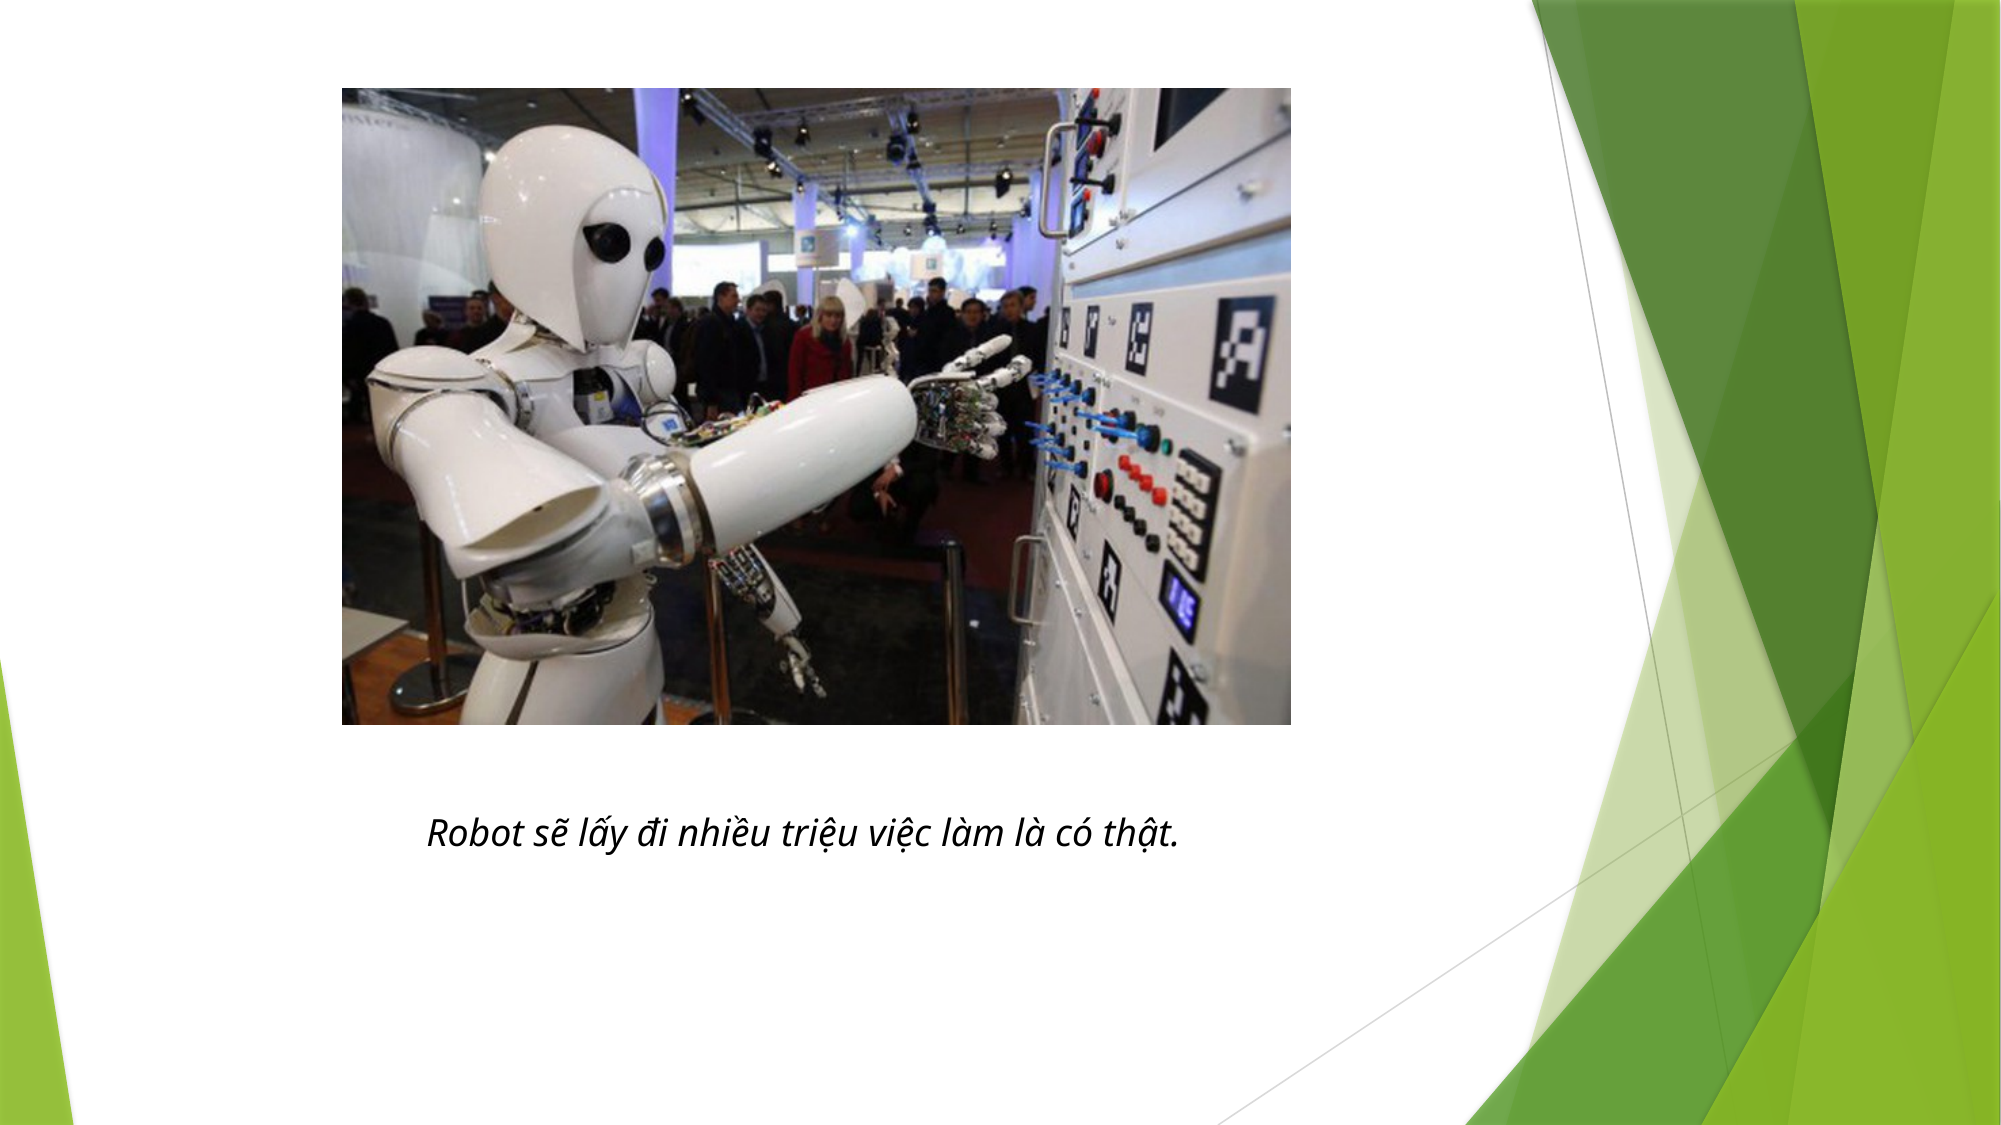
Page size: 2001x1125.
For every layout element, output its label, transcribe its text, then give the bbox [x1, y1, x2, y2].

title Robot sẽ lấy đi nhiều triệu việc làm là có thật. [98, 801, 1509, 1019]
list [341, 87, 1291, 726]
